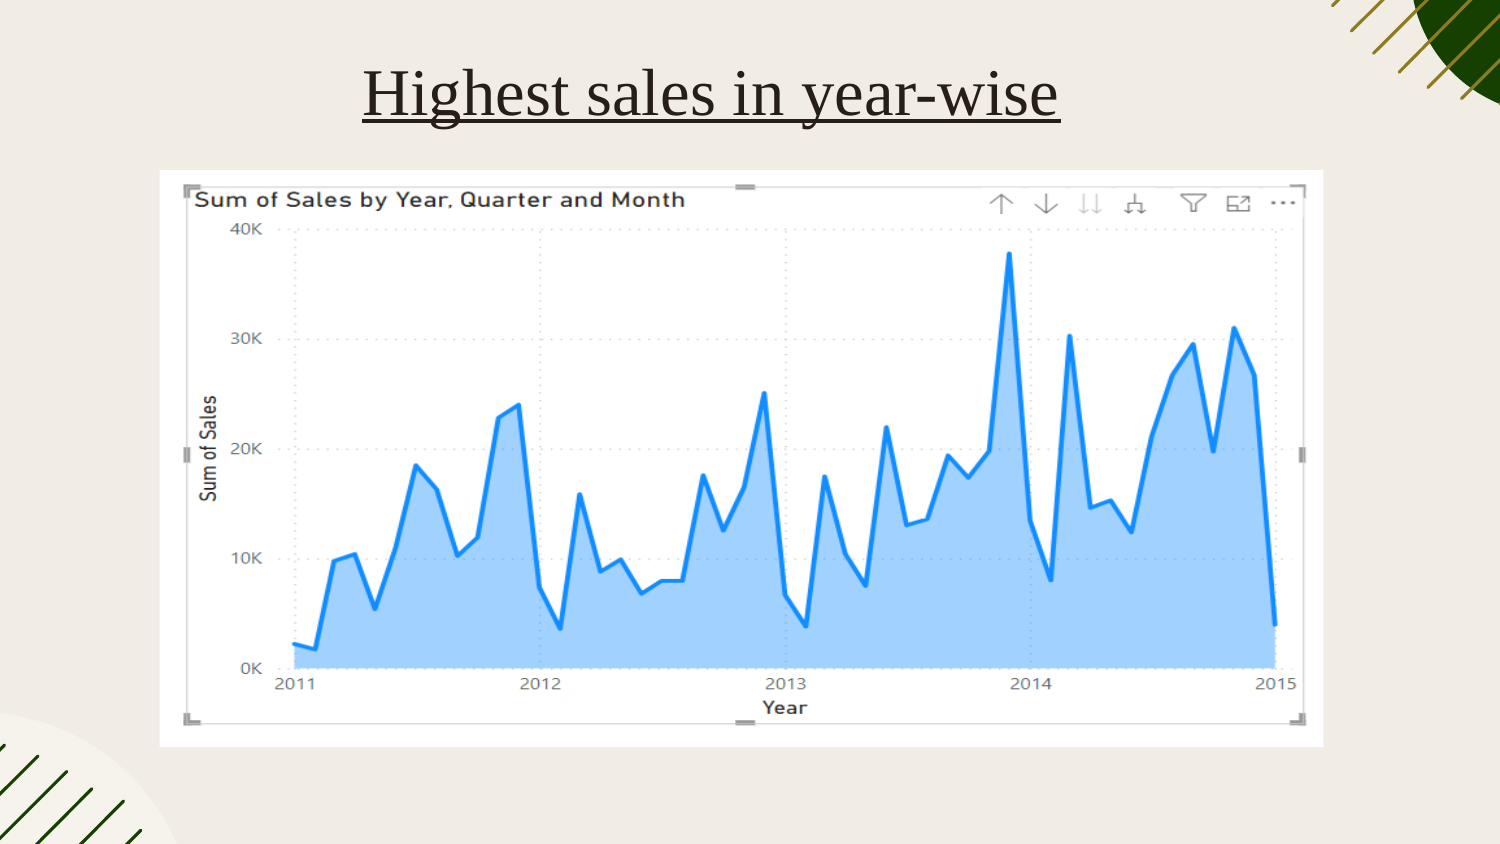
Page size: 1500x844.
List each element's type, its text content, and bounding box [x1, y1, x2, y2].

title Highest sales in year-wise [57, 33, 1366, 150]
picture [159, 170, 1324, 747]
